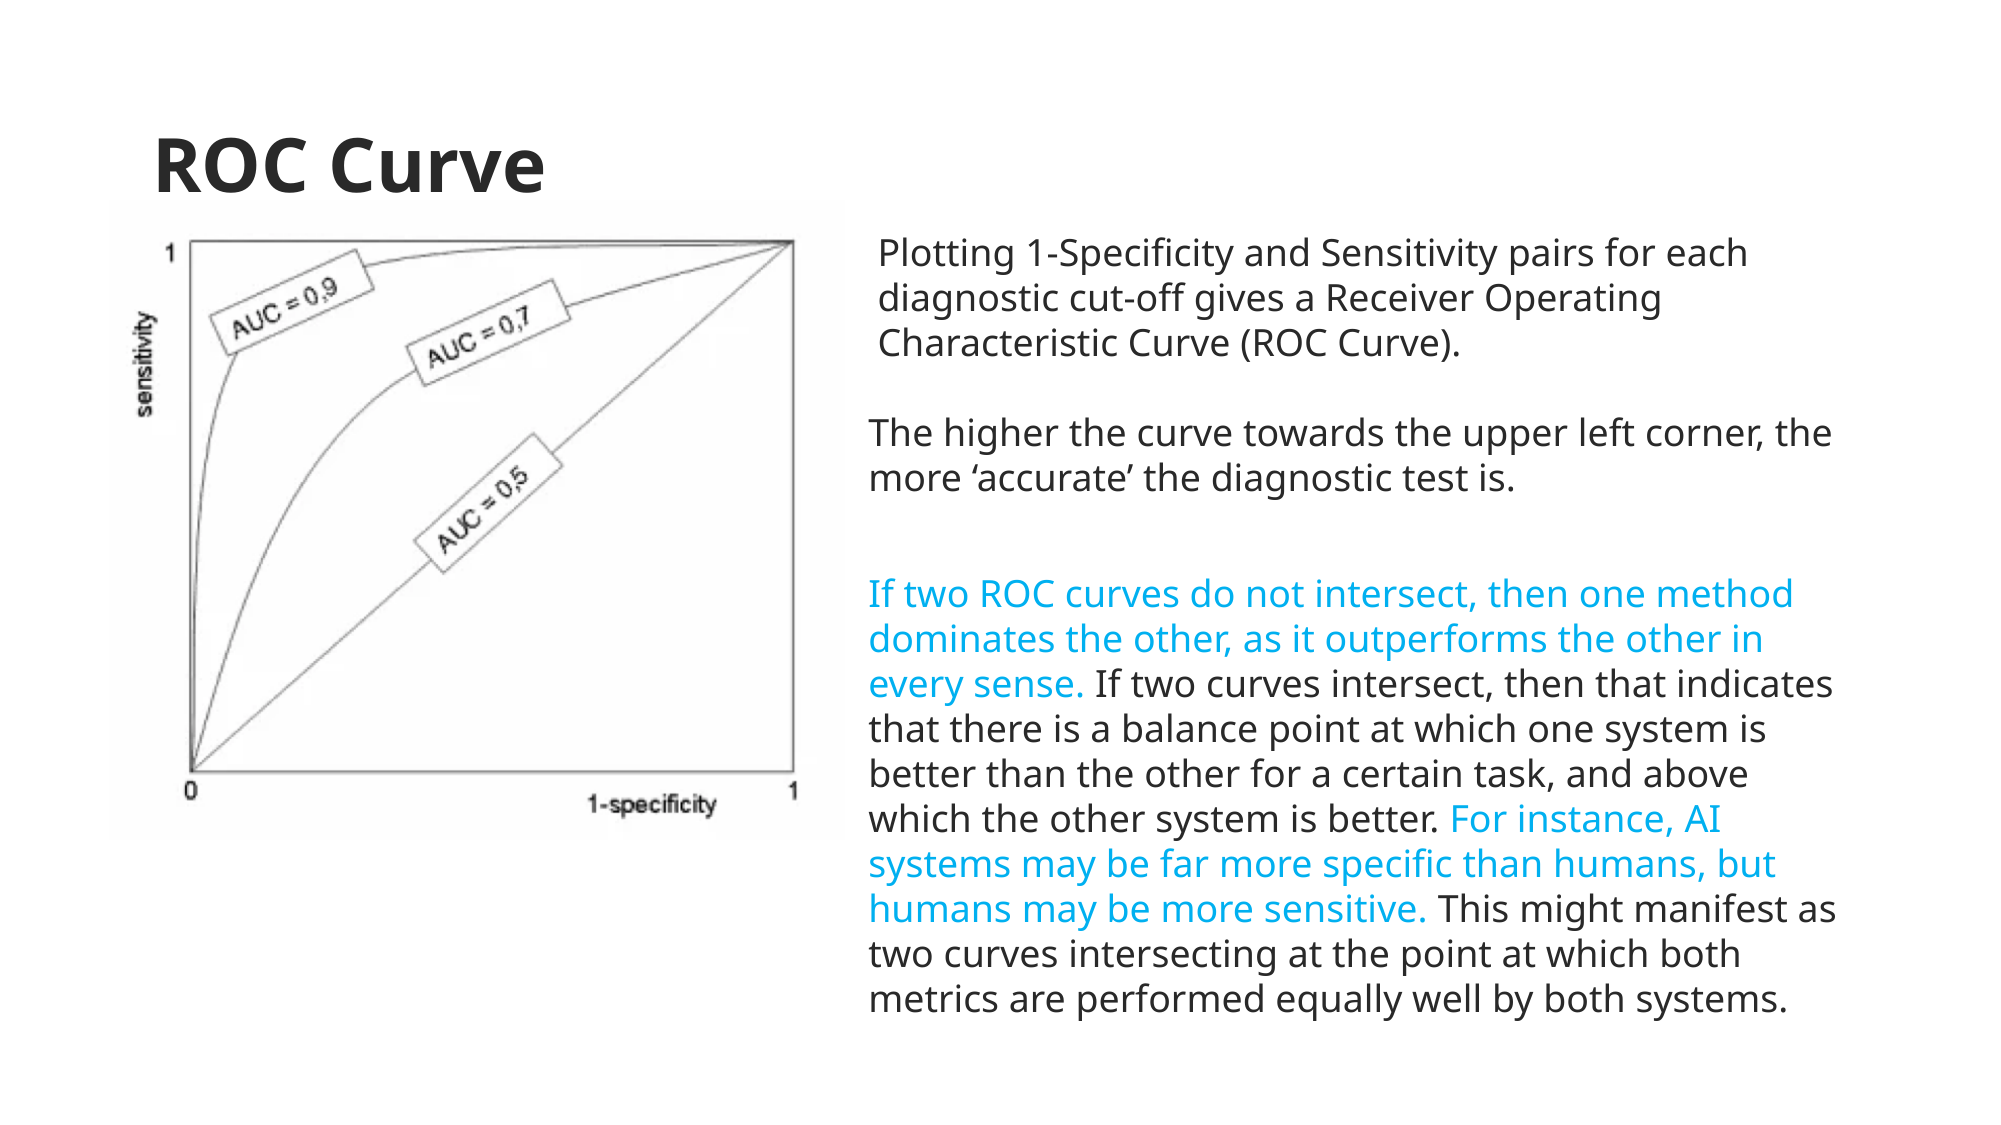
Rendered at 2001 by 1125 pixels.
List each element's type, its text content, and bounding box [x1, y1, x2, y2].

picture [109, 200, 845, 840]
title ROC Curve [137, 59, 1863, 278]
text_box Plotting 1-Specificity and Sensitivity pairs for each diagnostic cut-off gives a Receiver Operating Characteristic Curve (ROC Curve). [862, 221, 1863, 372]
text_box The higher the curve towards the upper left corner, the more ‘accurate’ the diagnostic test is. [853, 401, 1854, 507]
text_box If two ROC curves do not intersect, then one method dominates the other, as it outperforms the other in every sense. If two curves intersect, then that indicates that there is a balance point at which one system is better than the other for a certain task, and above which the other system is better. For instance, AI systems may be far more specific than humans, but humans may be more sensitive. This might manifest as two curves intersecting at the point at which both metrics are performed equally well by both systems. [853, 562, 1854, 1028]
